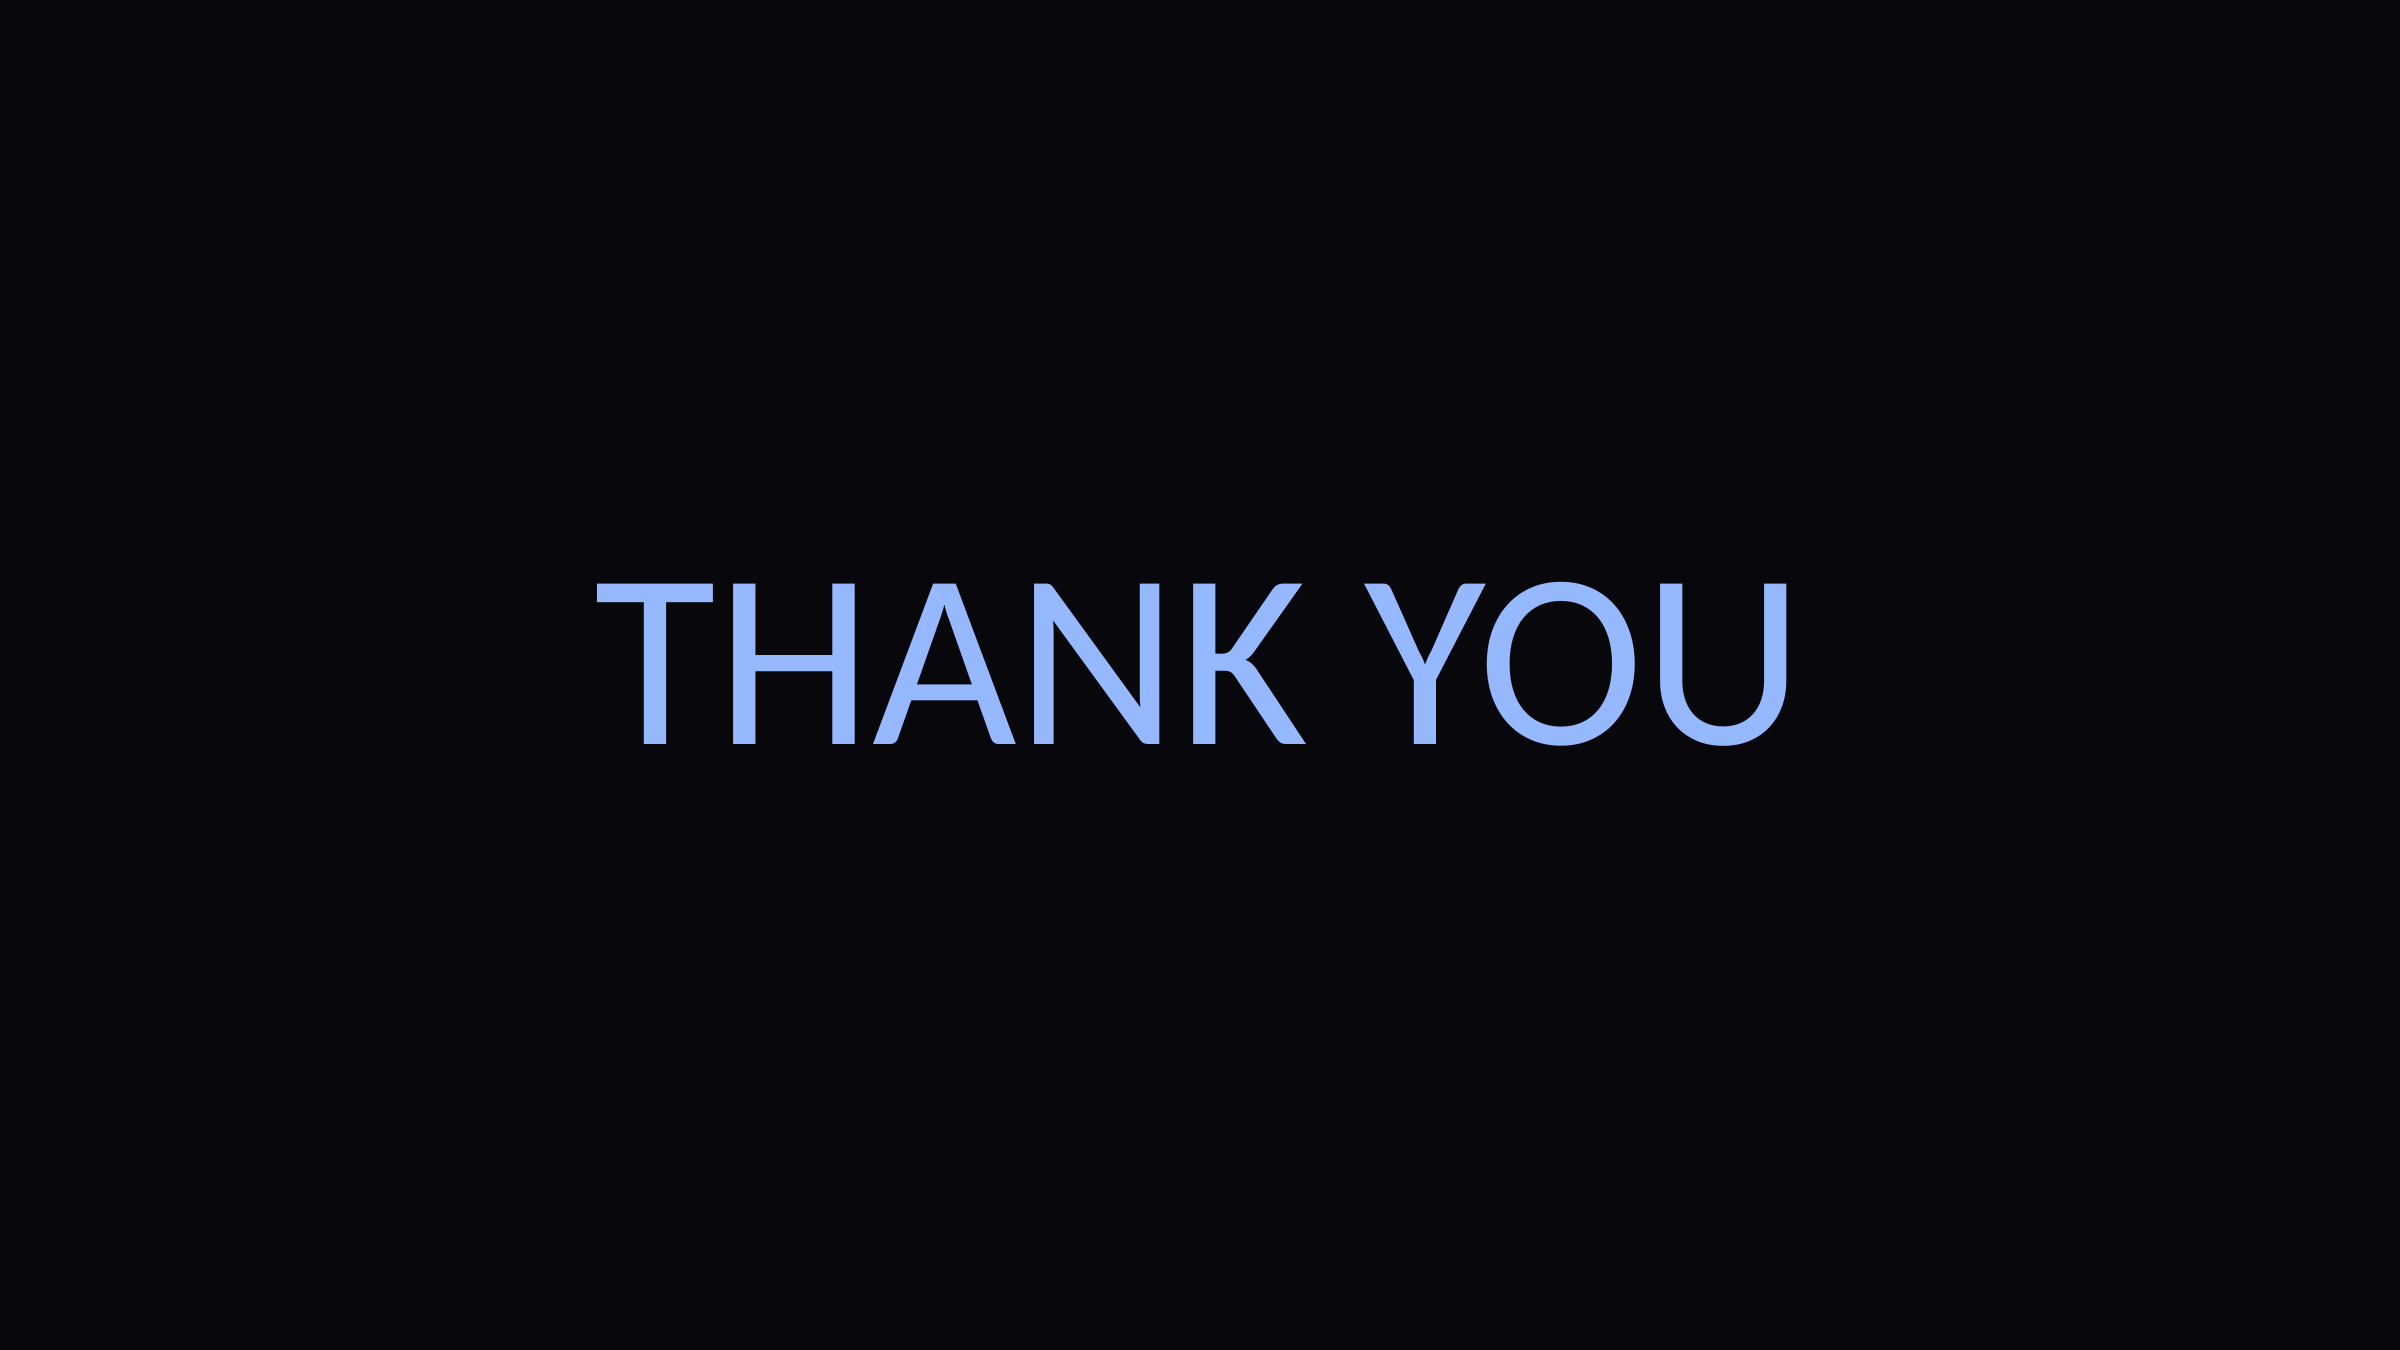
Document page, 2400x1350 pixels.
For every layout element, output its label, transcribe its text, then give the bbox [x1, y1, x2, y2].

title THANK YOU [229, 495, 2171, 795]
